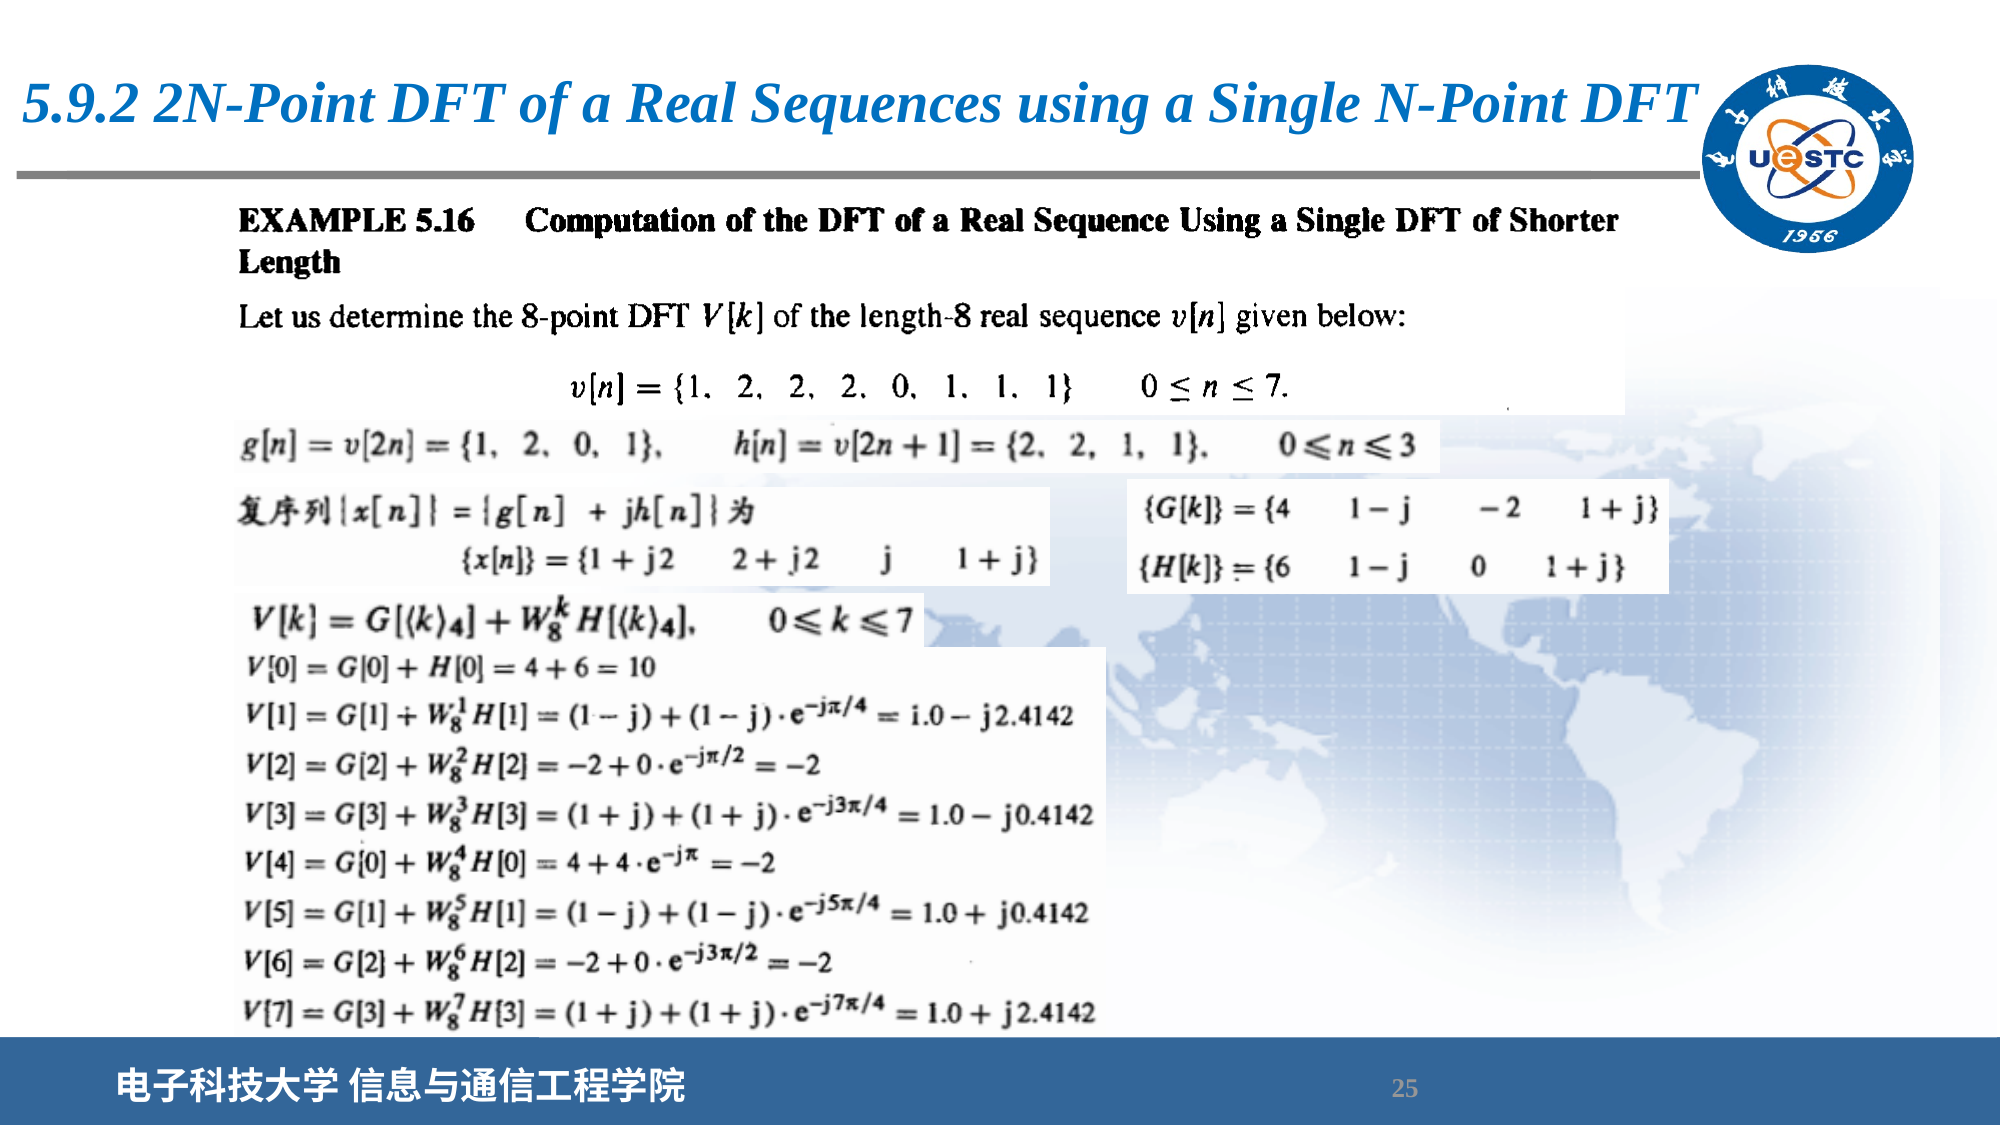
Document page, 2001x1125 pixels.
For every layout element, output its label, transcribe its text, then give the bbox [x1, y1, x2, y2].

picture [1679, 56, 1968, 262]
title 5.9.2 2N-Point DFT of a Real Sequences using a Single N-Point DFT [5, 40, 1716, 159]
picture [223, 196, 1997, 1037]
